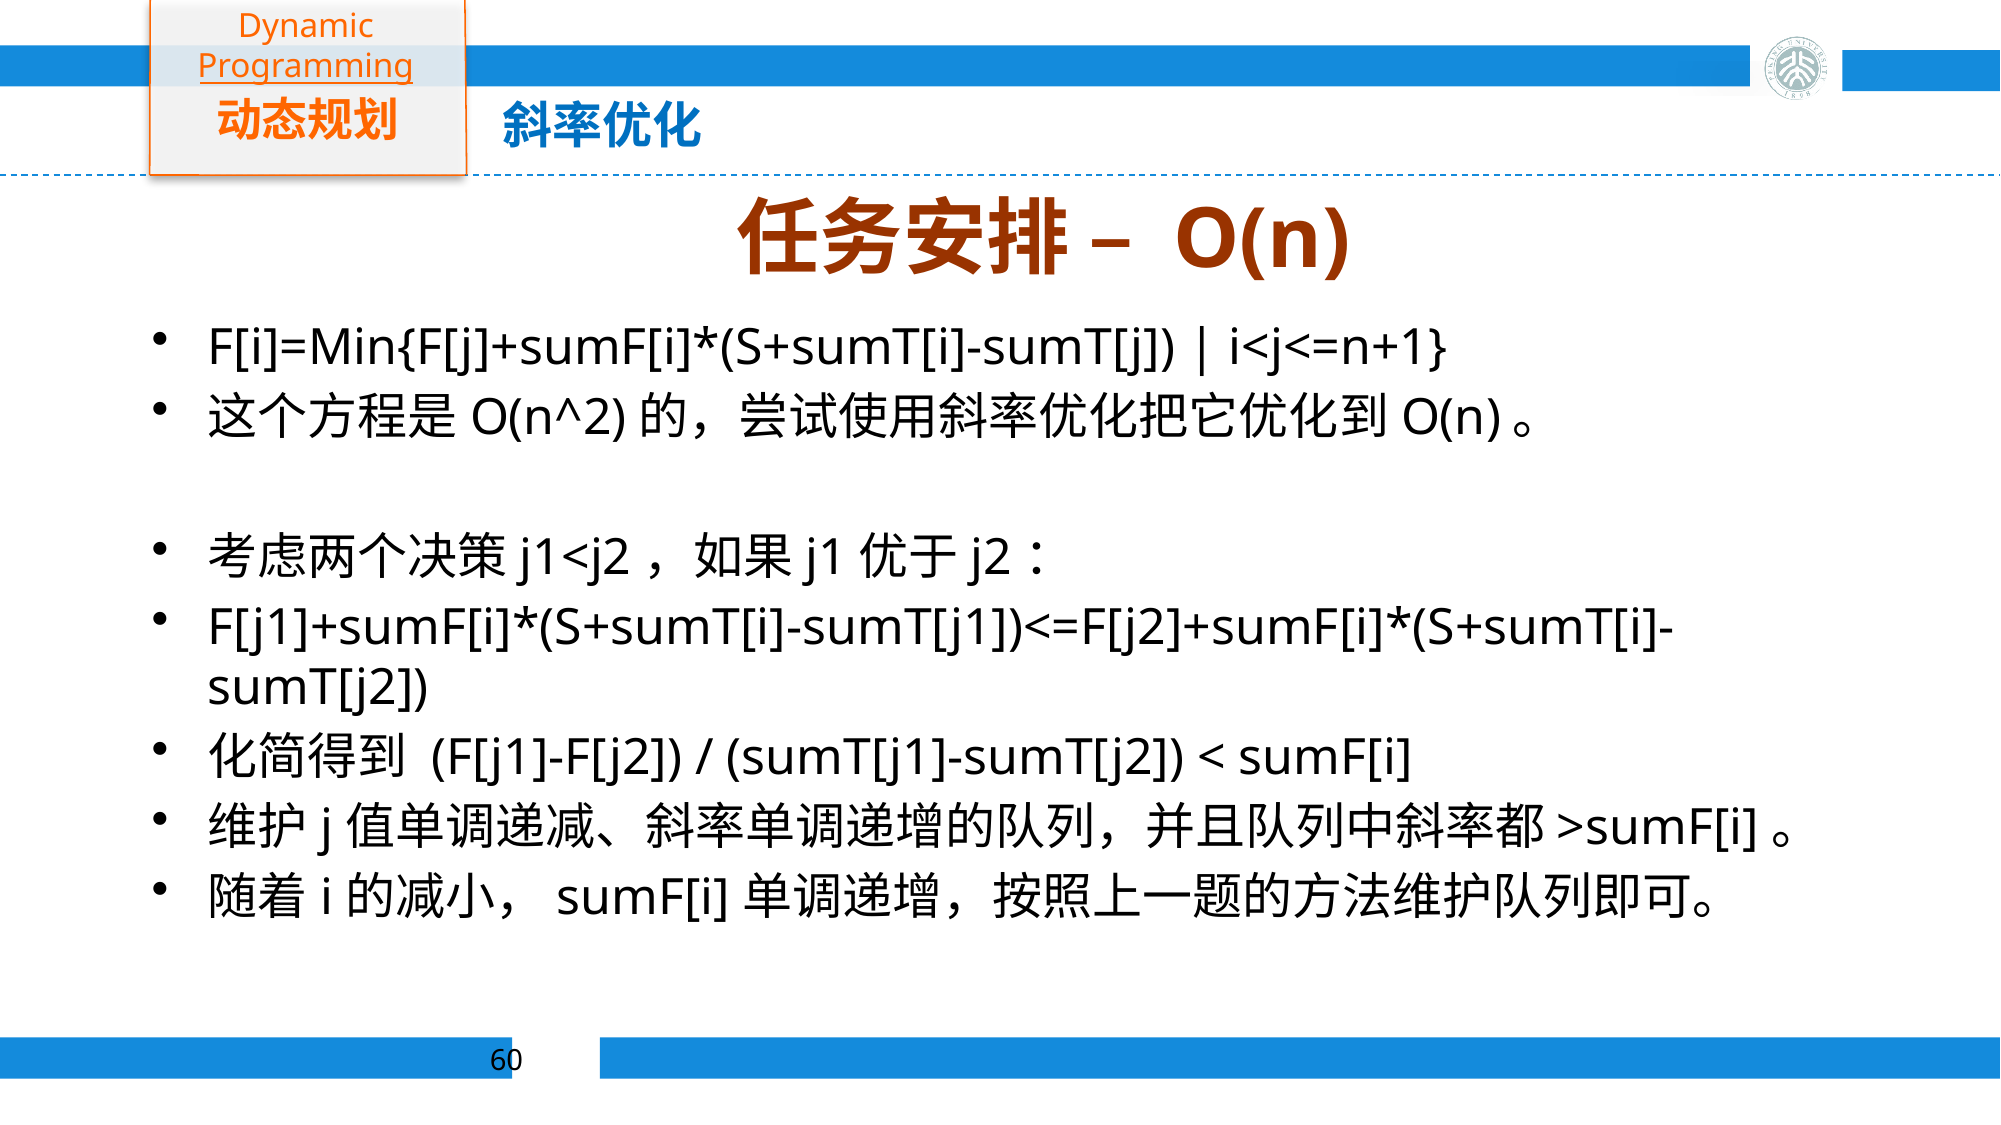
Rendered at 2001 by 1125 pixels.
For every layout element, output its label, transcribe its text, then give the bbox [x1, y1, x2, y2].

title 任务安排 – O(n) [399, 167, 1688, 300]
list 斜率优化 [487, 86, 1388, 150]
list Dynamic Programming [148, 0, 464, 50]
list 动态规划 [150, 82, 466, 150]
list F[i]=Min{F[j]+sumF[i]*(S+sumT[i]-sumT[j]) | i<j<=n+1} 这个方程是O(n^2)的，尝试使用斜率优化把它优化到O(n)。 考虑两个决策j1<j2，如果j1优于j2： F[j1]+sumF[i]*(S+sumT[i]-sumT[j1])<=F[j2]+sumF[i]*(S+sumT[i]-sumT[j2]) 化简得到 (F[j1]-F[j2]) / (sumT[j1]-sumT[j2]) < sumF[i] 维护j值单调递减、斜率单调递增的队列，并且队列中斜率都>sumF[i]。 随着i的减小，sumF[i]单调递增，按照上一题的方法维护队列即可。 [136, 307, 1863, 1005]
